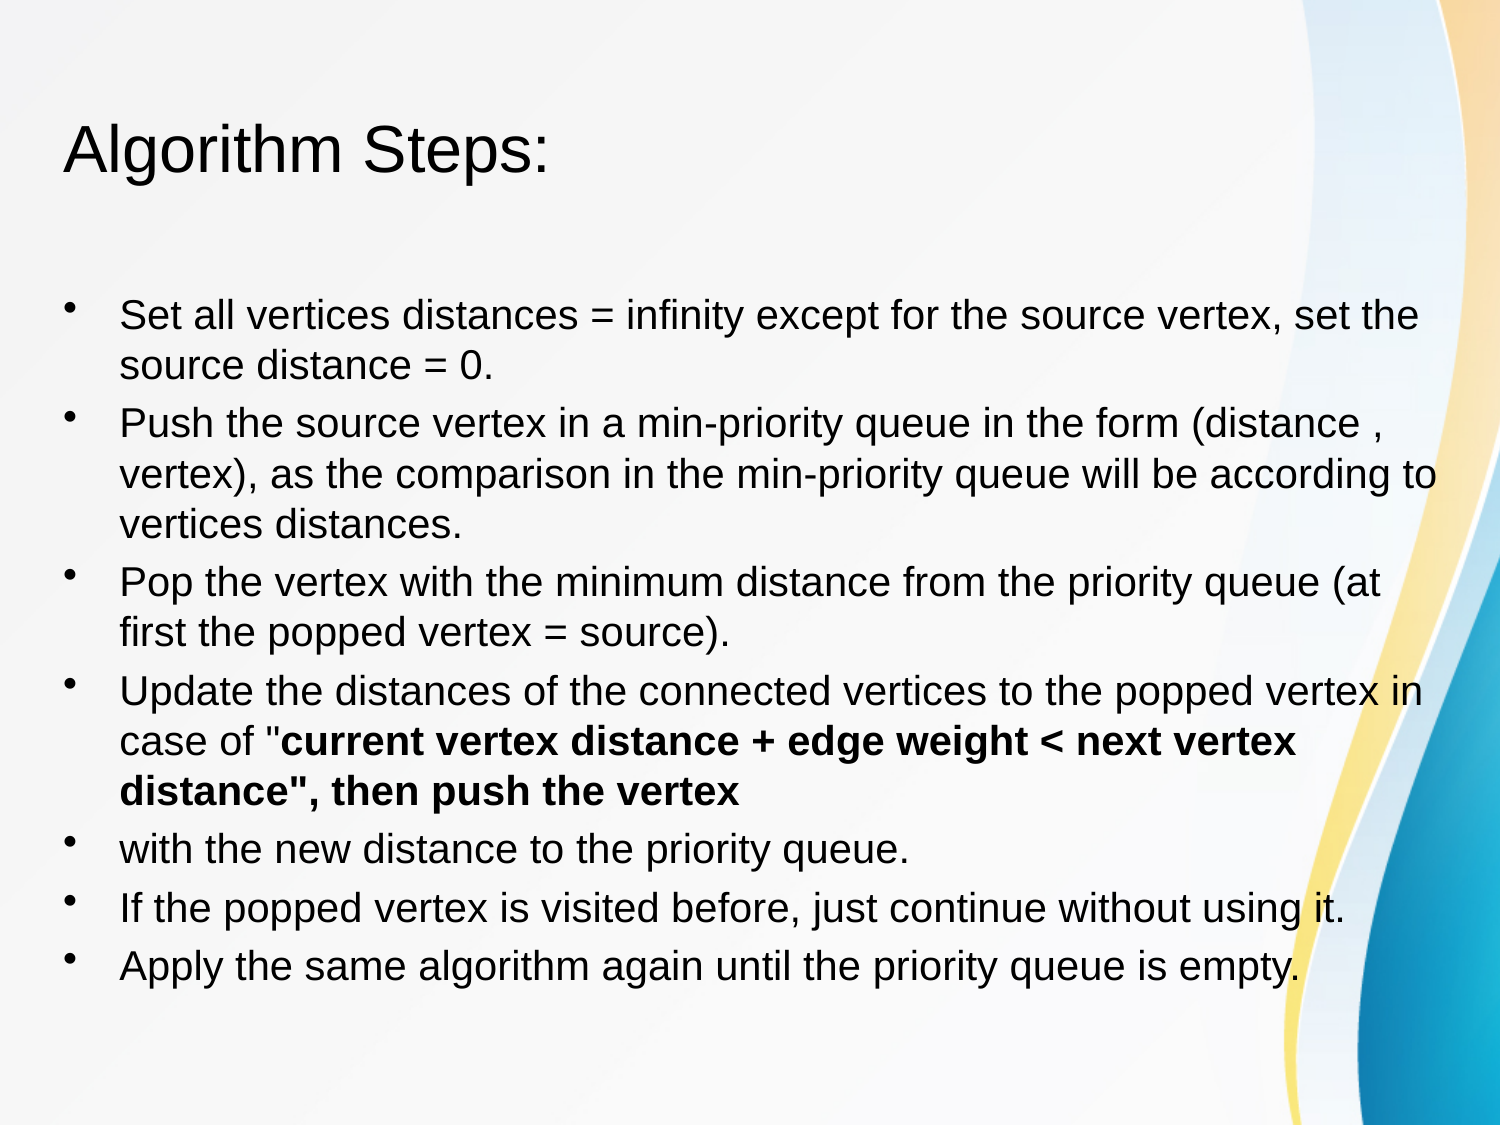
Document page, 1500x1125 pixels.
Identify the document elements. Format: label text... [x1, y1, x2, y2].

list Algorithm Steps: Set all vertices distances = infinity except for the source vertex, set the source distance = 0. Push the source vertex in a min-priority queue in the form (distance , vertex), as the comparison in the min-priority queue will be according to vertices distances. Pop the vertex with the minimum distance from the priority queue (at first the popped vertex = source). Update the distances of the connected vertices to the popped vertex in case of "current vertex distance + edge weight < next vertex distance", then push the vertex with the new distance to the priority queue. If the popped vertex is visited before, just continue without using it. Apply the same algorithm again until the priority queue is empty. [48, 98, 1474, 1055]
picture [0, 0, 1500, 1125]
